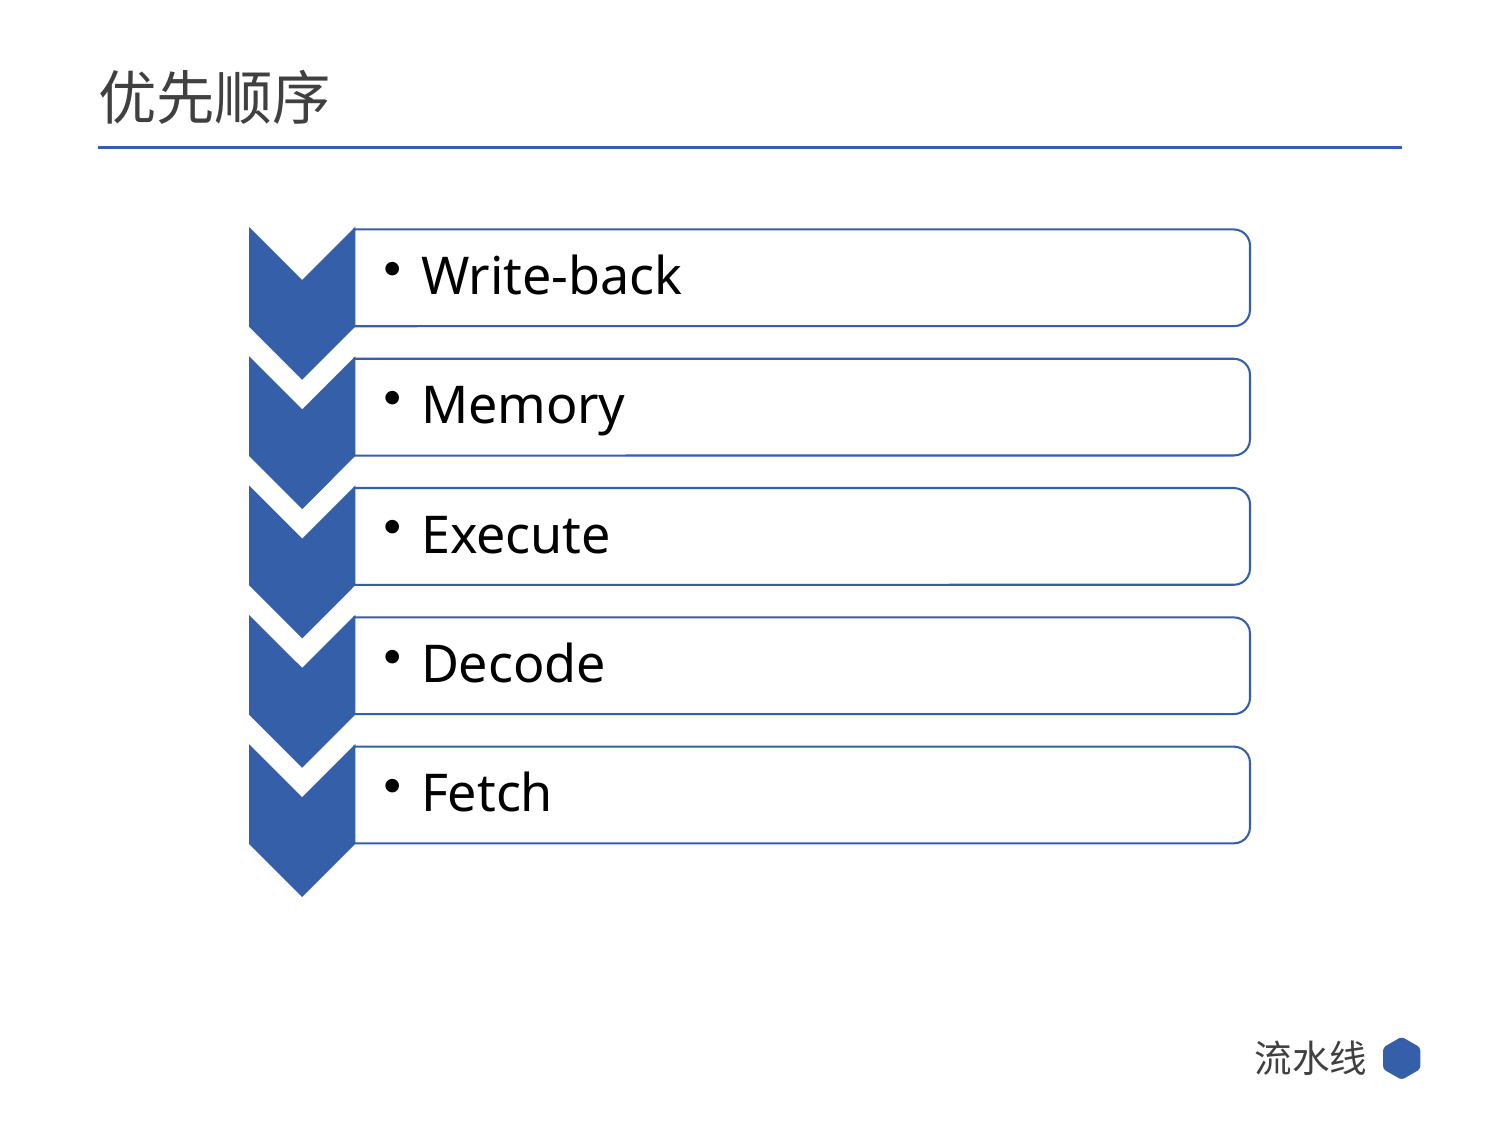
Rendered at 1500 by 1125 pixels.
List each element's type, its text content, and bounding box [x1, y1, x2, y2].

list 优先顺序 [83, 62, 875, 134]
list 流水线 [575, 1032, 1383, 1083]
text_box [249, 229, 1250, 896]
